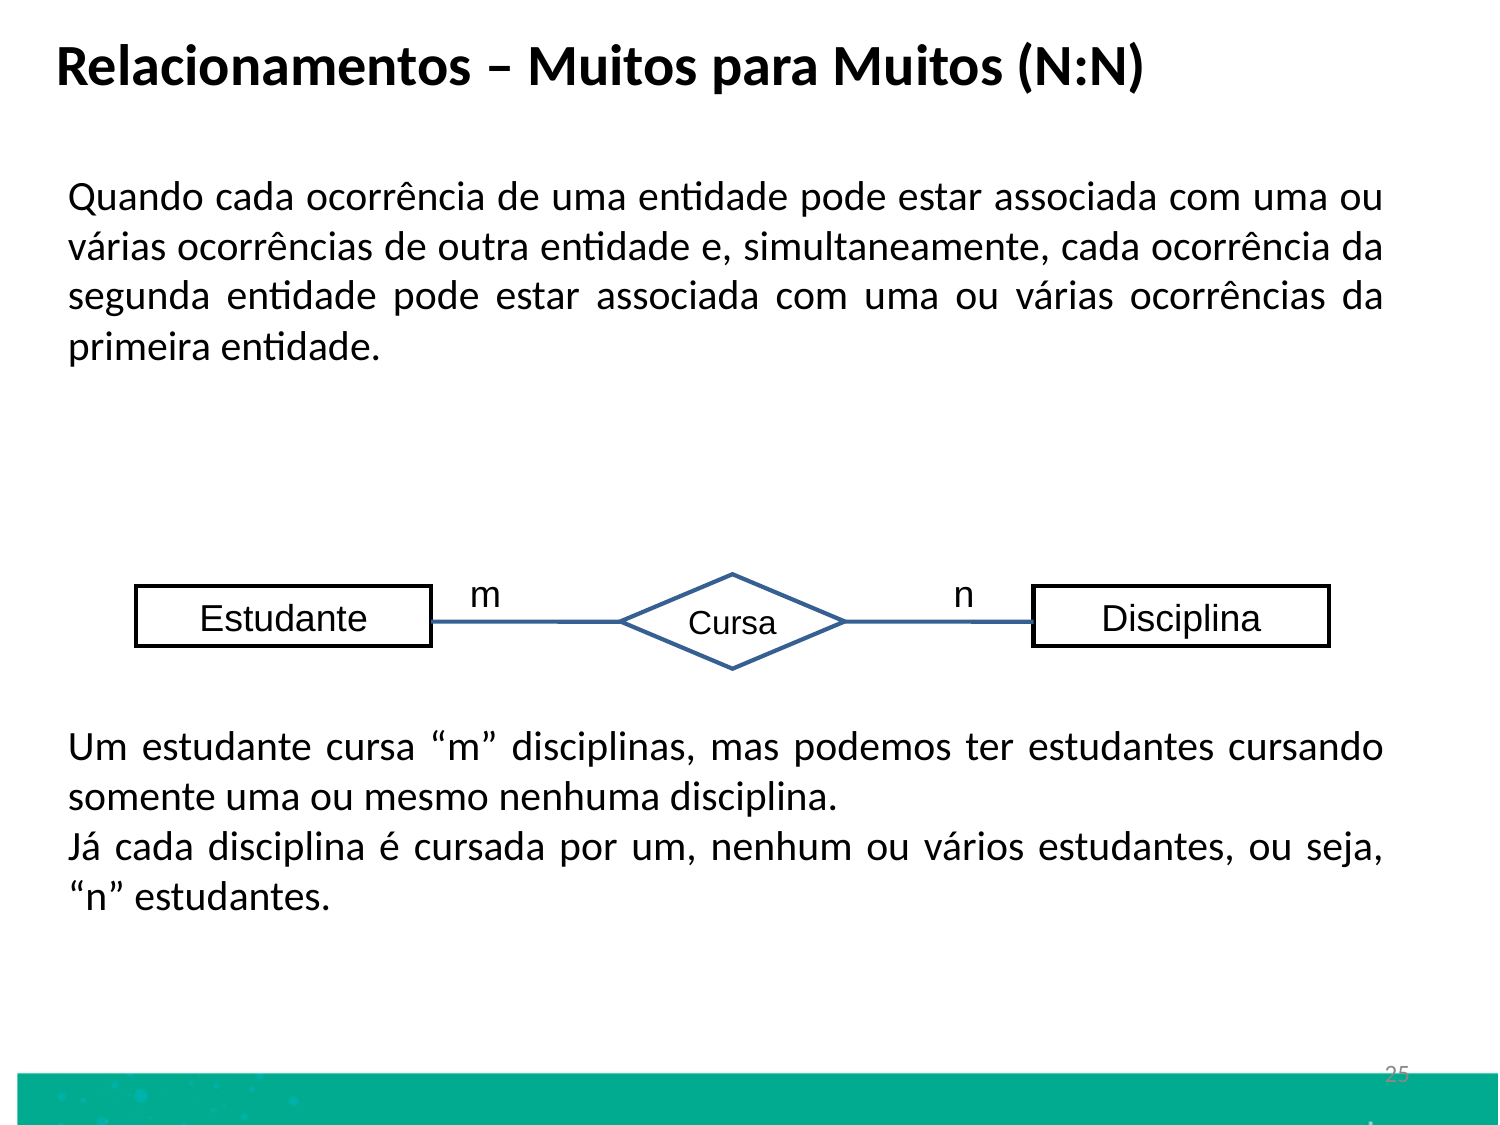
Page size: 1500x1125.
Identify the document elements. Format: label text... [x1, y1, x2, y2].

text_box Cursa [621, 574, 844, 669]
text_box m [454, 562, 526, 623]
picture [2, 0, 1498, 1125]
slide_number 25 [1074, 1042, 1425, 1103]
text_box Relacionamentos – Muitos para Muitos (N:N) [41, 22, 1392, 102]
text_box n [939, 562, 1010, 623]
text_box Estudante [135, 586, 432, 646]
text_box Quando cada ocorrência de uma entidade pode estar associada com uma ou várias ocorrências de outra entidade e, simultaneamente, cada ocorrência da segunda entidade pode estar associada com uma ou várias ocorrências da primeira entidade. Um estudante cursa “m” disciplinas, mas podemos ter estudantes cursando somente uma ou mesmo nenhuma disciplina. Já cada disciplina é cursada por um, nenhum ou vários estudantes, ou seja, “n” estudantes. [53, 160, 1400, 969]
text_box Disciplina [1033, 586, 1329, 646]
